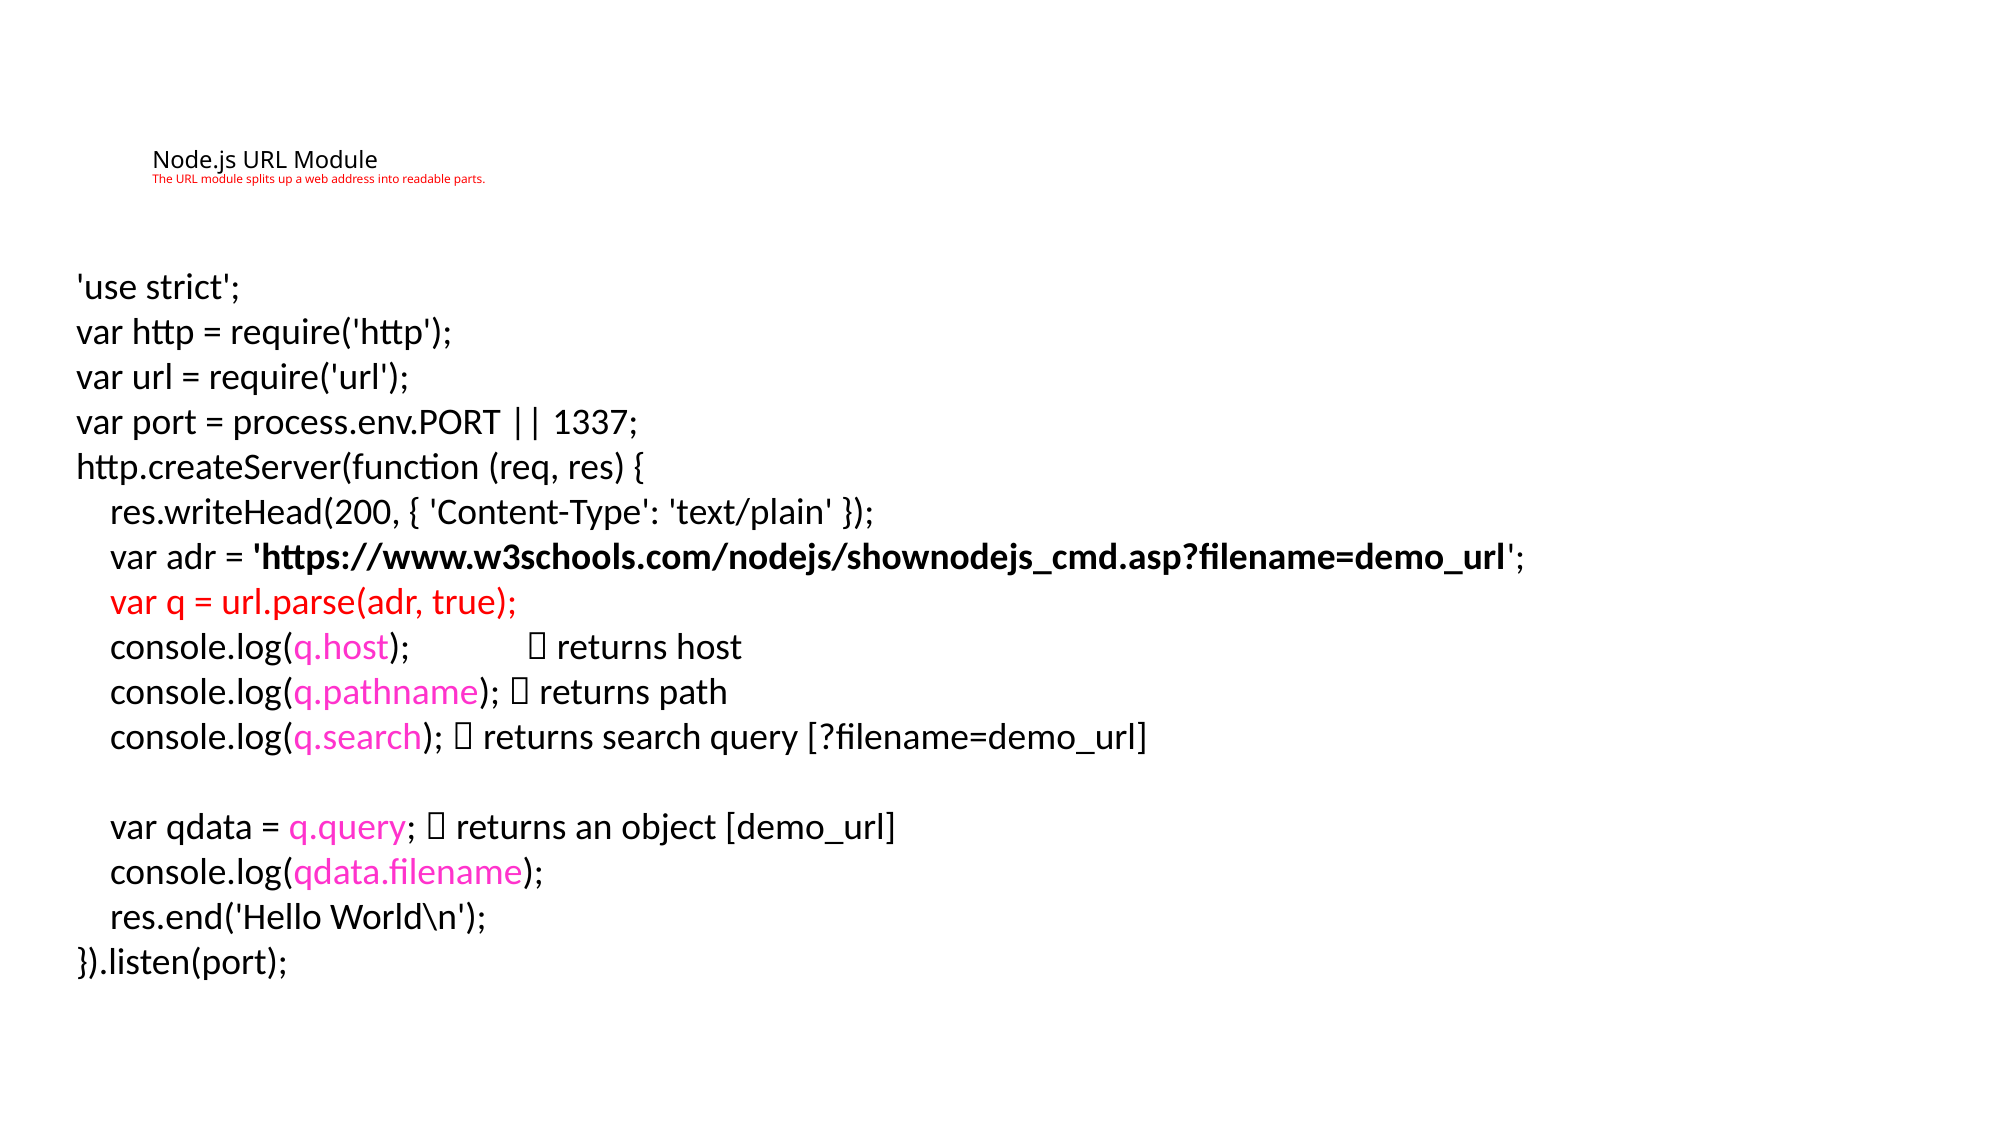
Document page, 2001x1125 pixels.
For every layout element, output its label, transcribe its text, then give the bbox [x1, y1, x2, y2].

text_box 'use strict'; var http = require('http'); var url = require('url'); var port = process.env.PORT || 1337; http.createServer(function (req, res) { res.writeHead(200, { 'Content-Type': 'text/plain' }); var adr = 'https://www.w3schools.com/nodejs/shownodejs_cmd.asp?filename=demo_url'; var q = url.parse(adr, true); console.log(q.host);  returns host console.log(q.pathname);  returns path console.log(q.search);  returns search query [?filename=demo_url] var qdata = q.query;  returns an object [demo_url] console.log(qdata.filename); res.end('Hello World\n'); }).listen(port); [61, 254, 1793, 990]
title Node.js URL Module The URL module splits up a web address into readable parts. [137, 59, 1863, 278]
